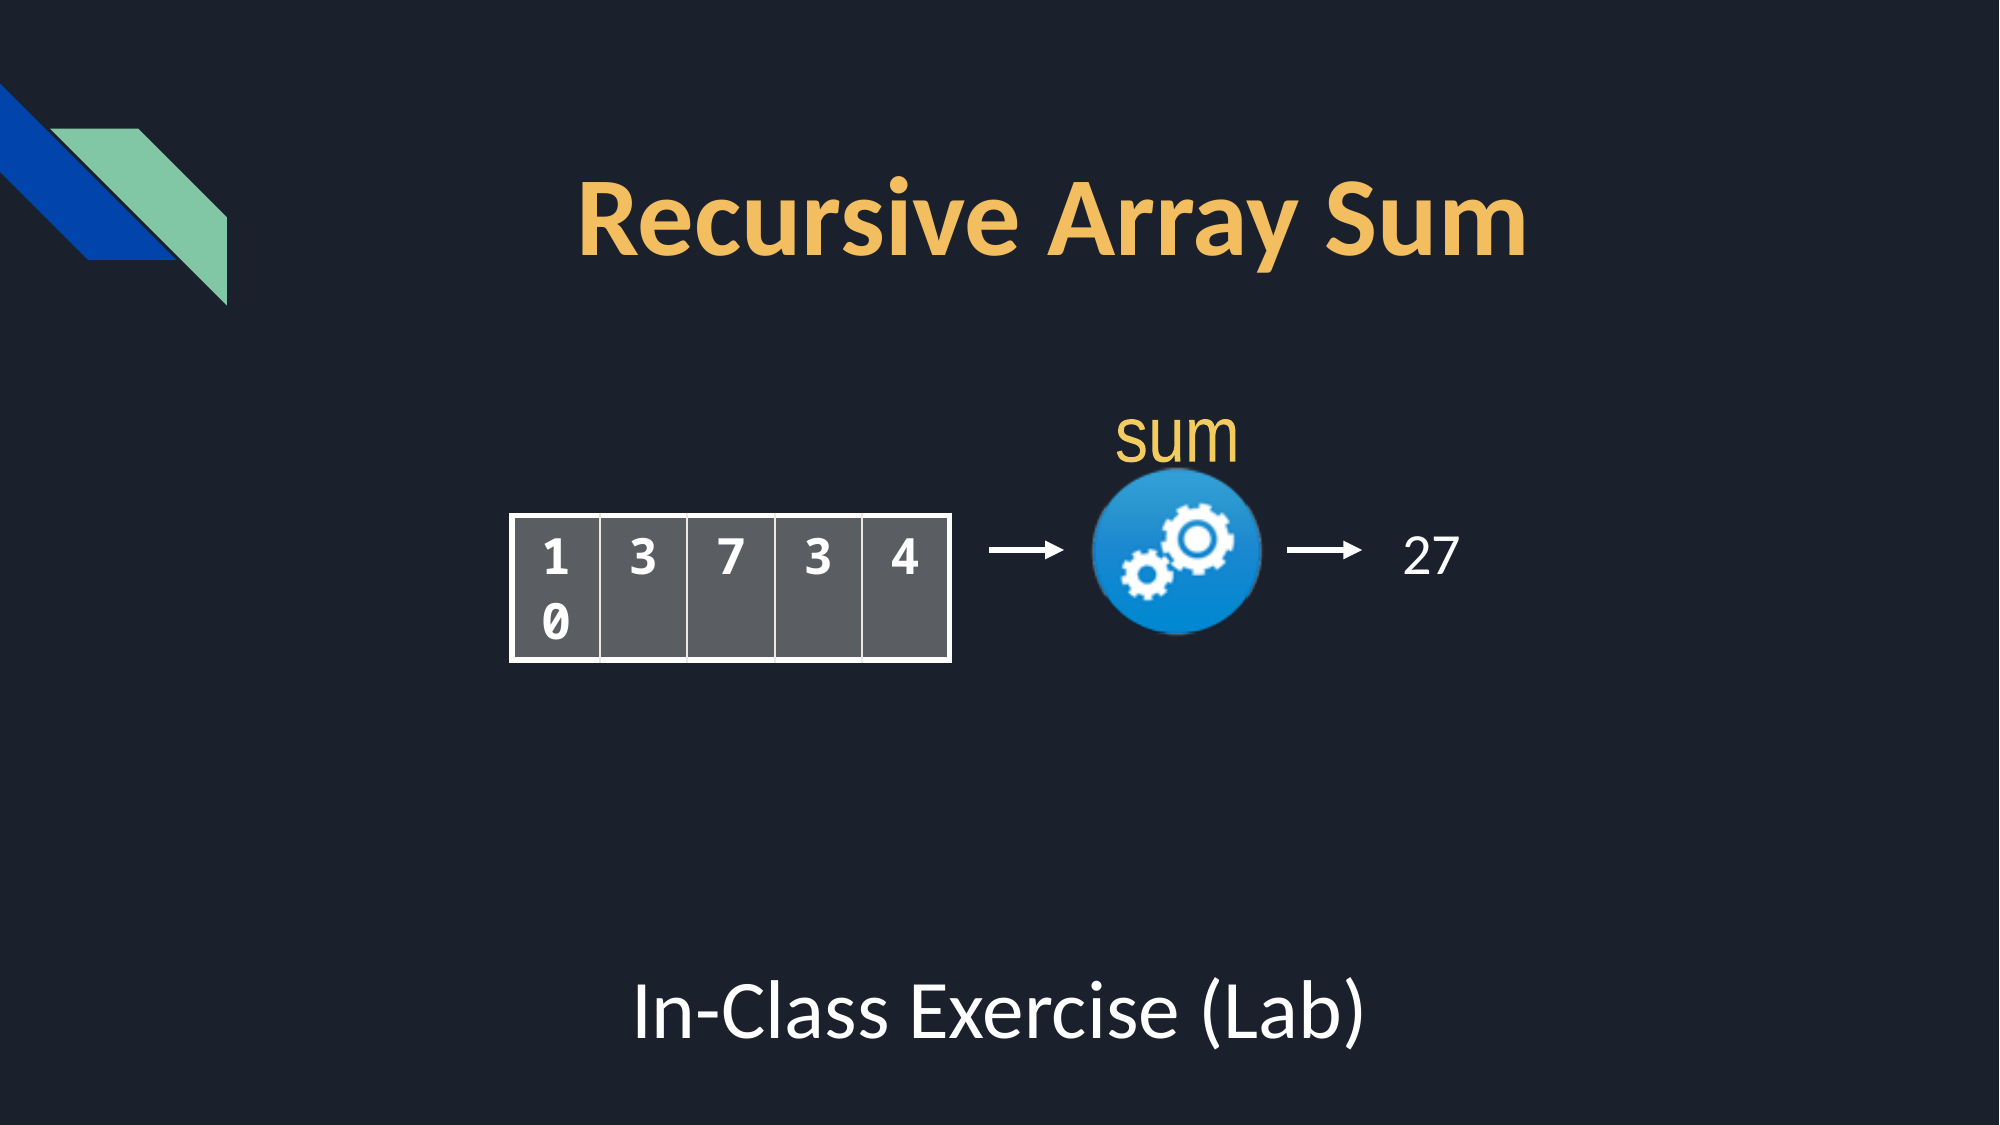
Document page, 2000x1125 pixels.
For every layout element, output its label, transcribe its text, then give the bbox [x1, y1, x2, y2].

title Recursive Array Sum [283, 86, 1823, 287]
picture [1086, 462, 1266, 641]
table_header 7 [688, 518, 774, 657]
table_header 3 [601, 518, 686, 657]
list In-Class Exercise (Lab) [149, 944, 1850, 1062]
table_header 3 [776, 518, 861, 657]
table_header 4 [863, 518, 947, 657]
text_box 27 [1387, 508, 1500, 595]
table_header 10 [515, 518, 599, 657]
